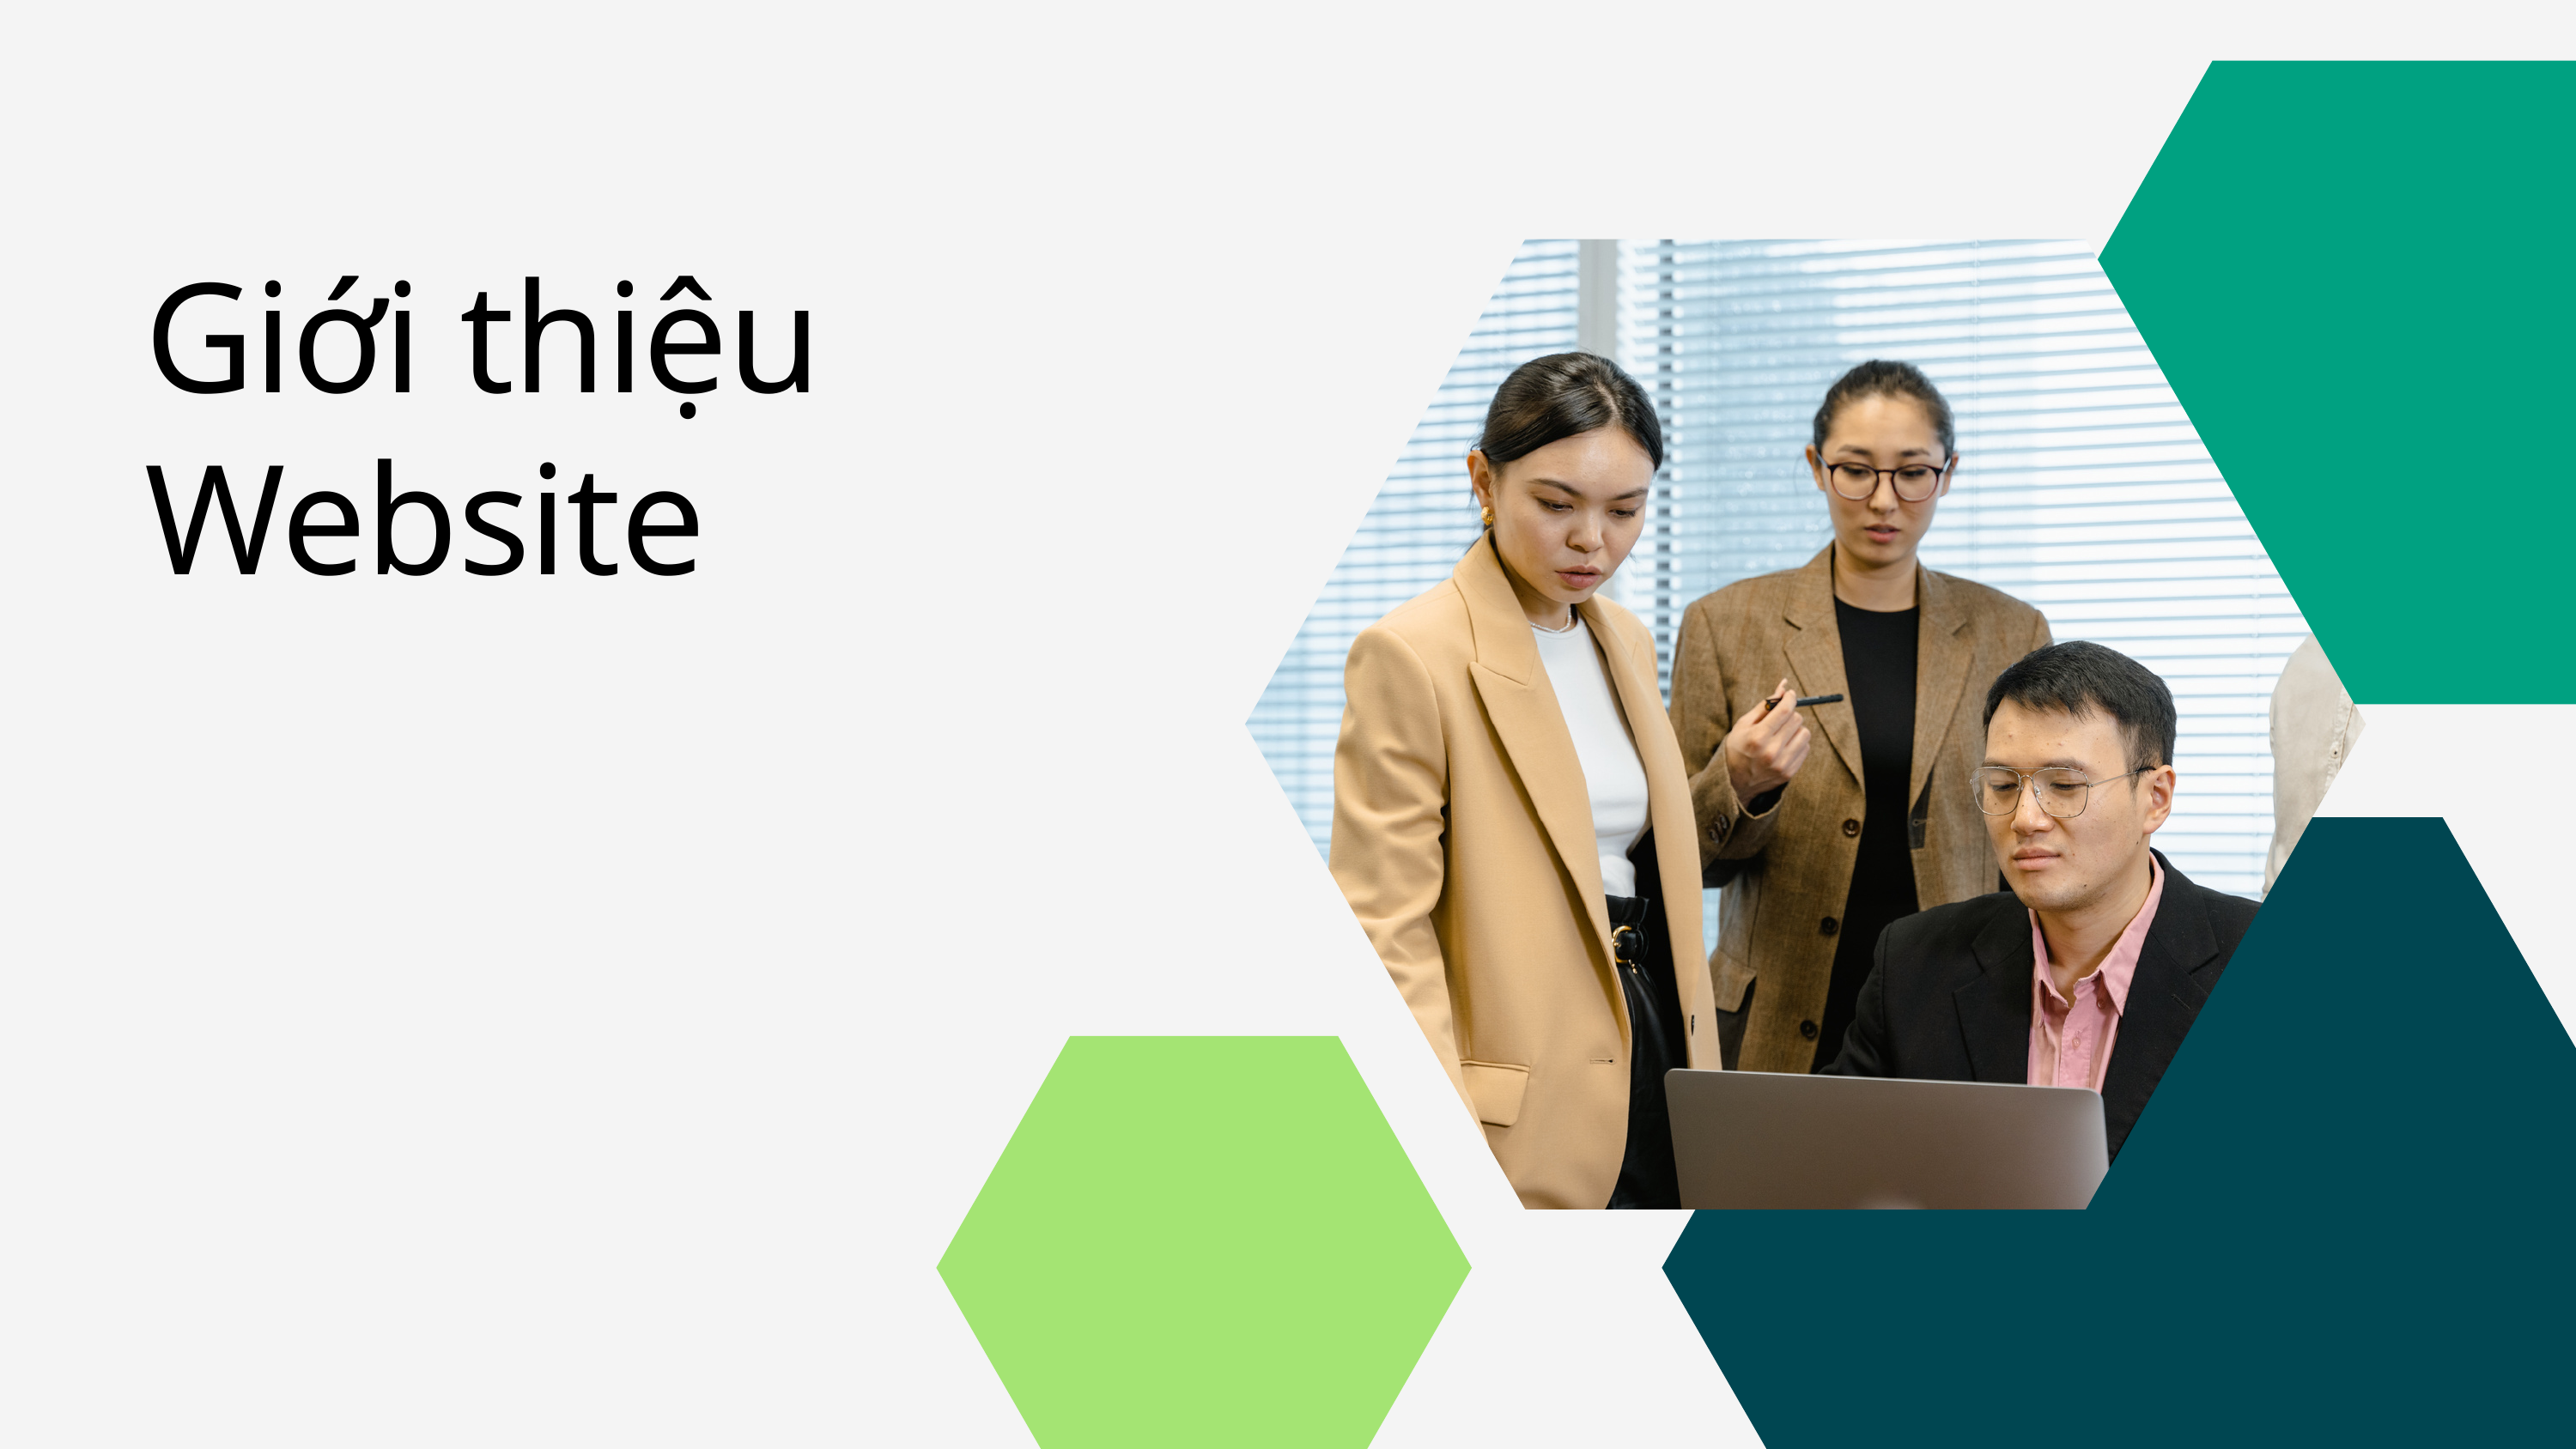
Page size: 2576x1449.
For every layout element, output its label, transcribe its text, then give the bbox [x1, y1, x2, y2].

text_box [1662, 816, 2576, 1449]
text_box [1244, 239, 2366, 1210]
text_box Giới thiệu Website [144, 240, 1075, 606]
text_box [2026, 60, 2576, 705]
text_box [936, 1035, 1473, 1449]
